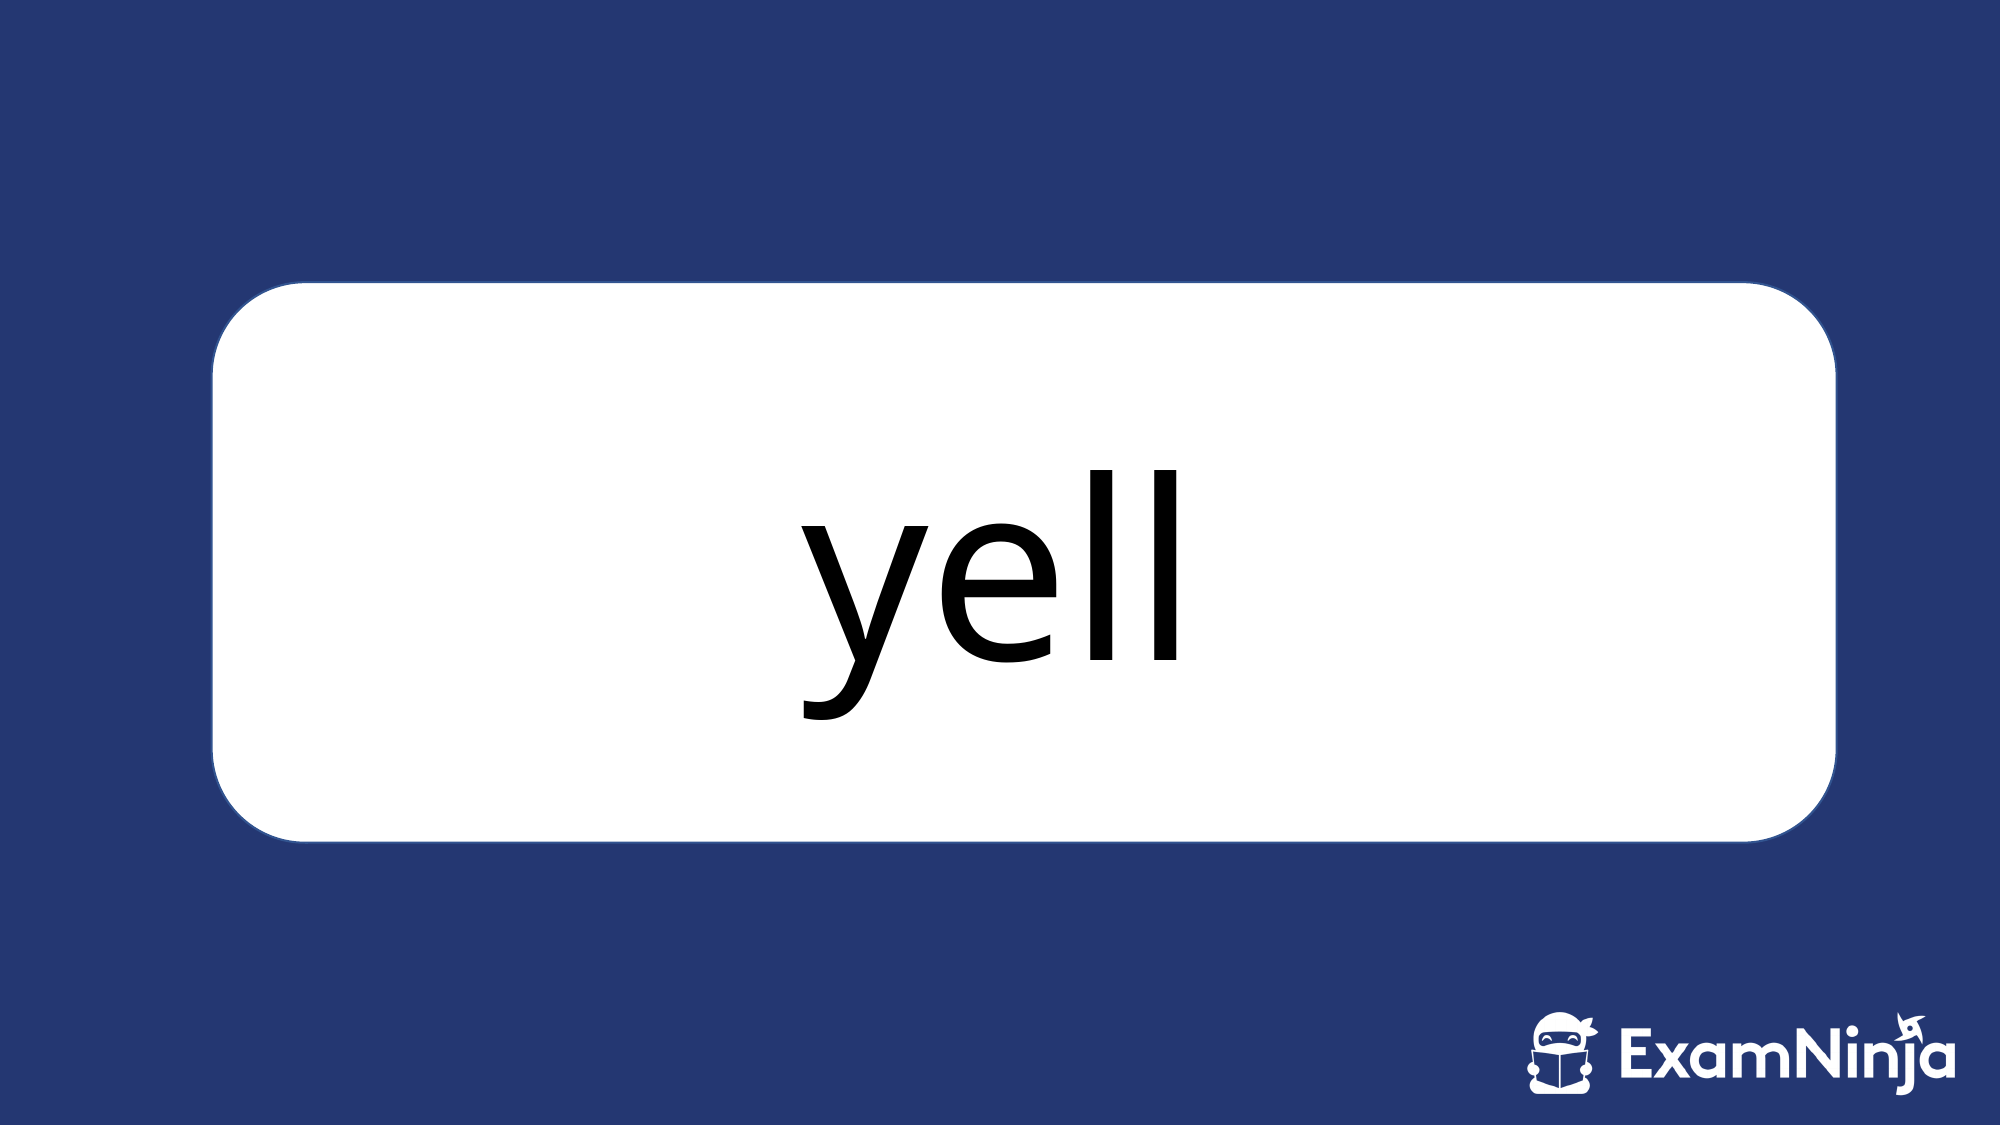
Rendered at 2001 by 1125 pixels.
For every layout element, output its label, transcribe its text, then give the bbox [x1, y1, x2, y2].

text_box yell [143, 403, 1857, 719]
picture [1501, 1003, 1979, 1102]
text_box [210, 719, 1838, 844]
text_box [210, 281, 1838, 403]
